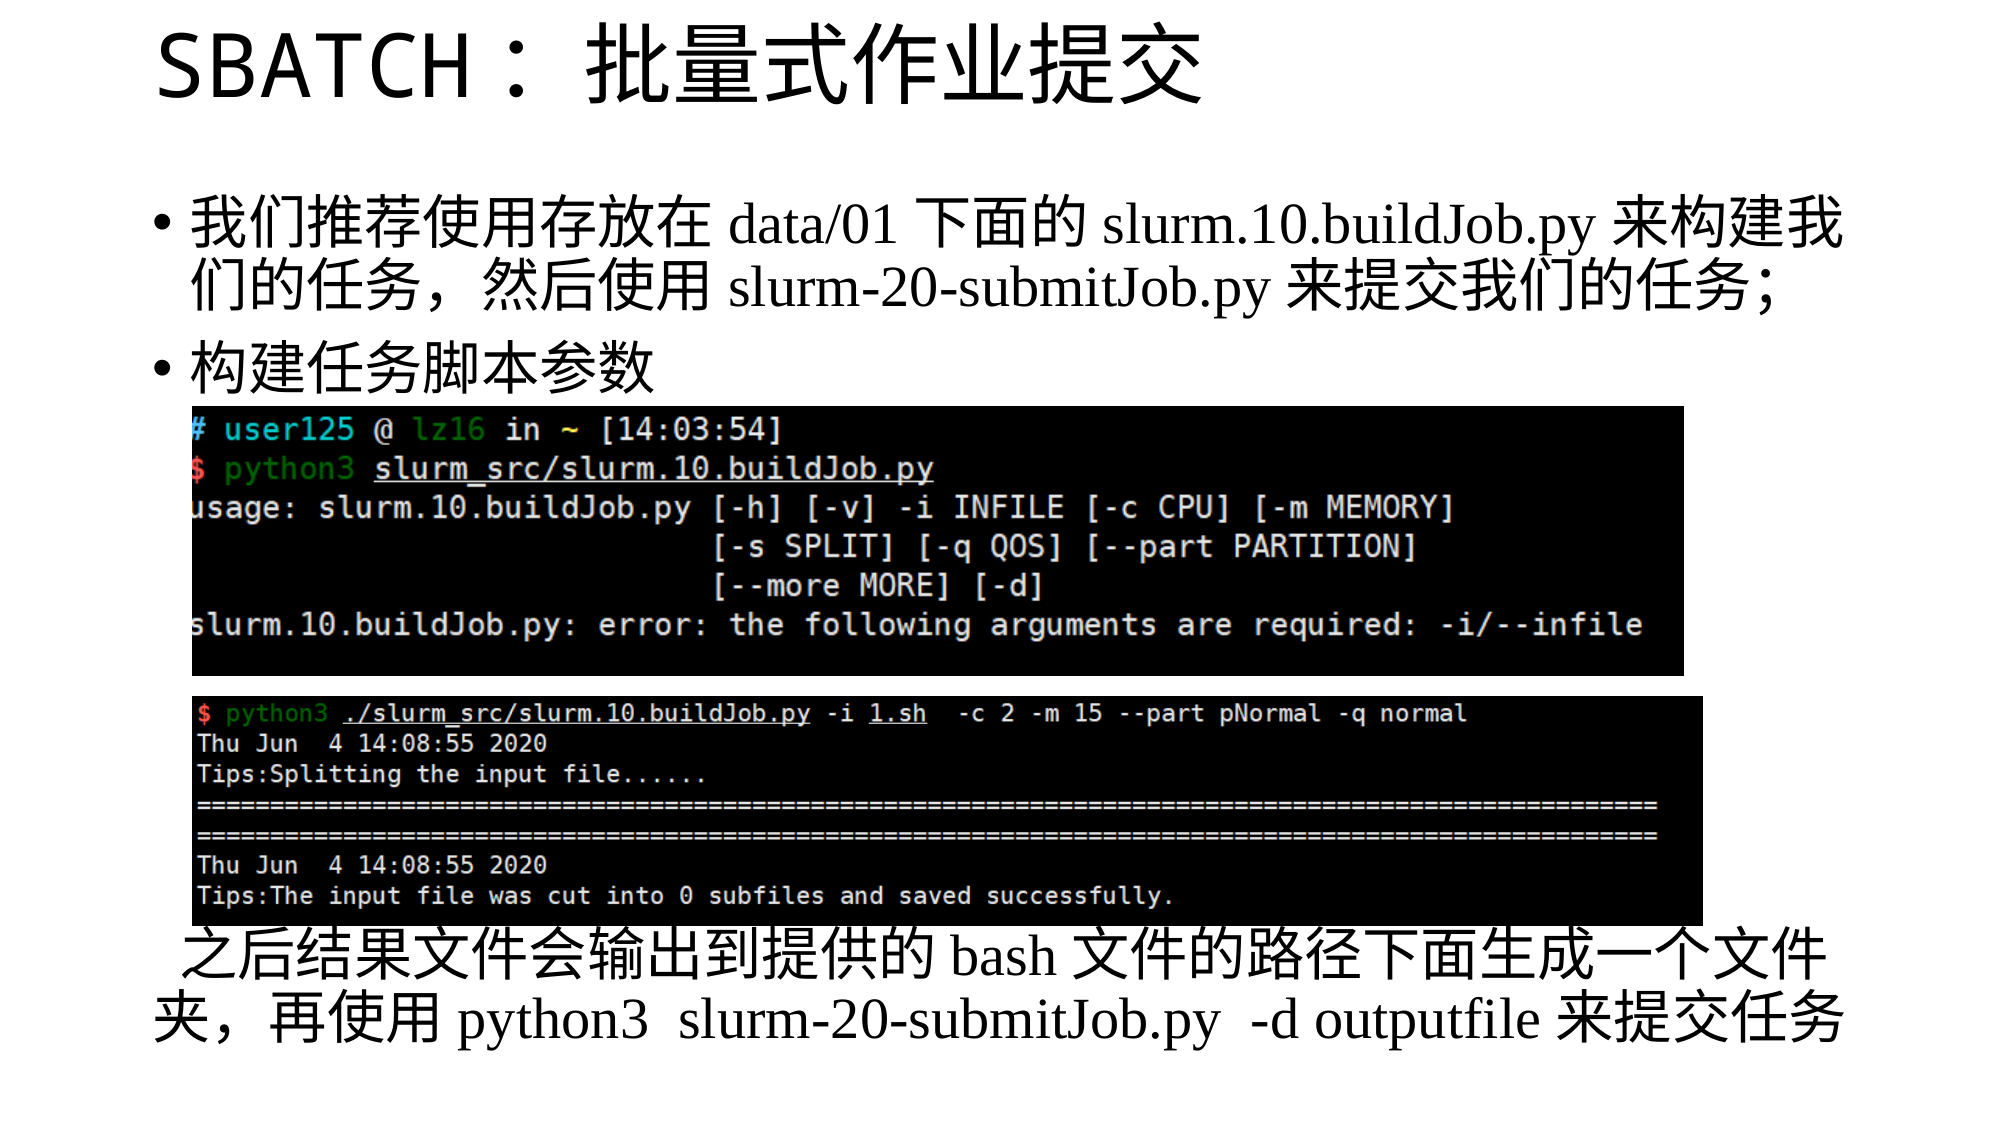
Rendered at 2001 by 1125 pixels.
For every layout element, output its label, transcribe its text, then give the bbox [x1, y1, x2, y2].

title SBATCH：批量式作业提交 [137, 12, 1846, 125]
list 我们推荐使用存放在data/01下面的slurm.10.buildJob.py来构建我们的任务，然后使用slurm-20-submitJob.py来提交我们的任务； 构建任务脚本参数 之后结果文件会输出到提供的bash文件的路径下面生成一个文件夹，再使用python3 slurm-20-submitJob.py -d outputfile来提交任务 [137, 185, 1863, 1078]
picture [192, 406, 1684, 676]
picture [192, 696, 1703, 926]
